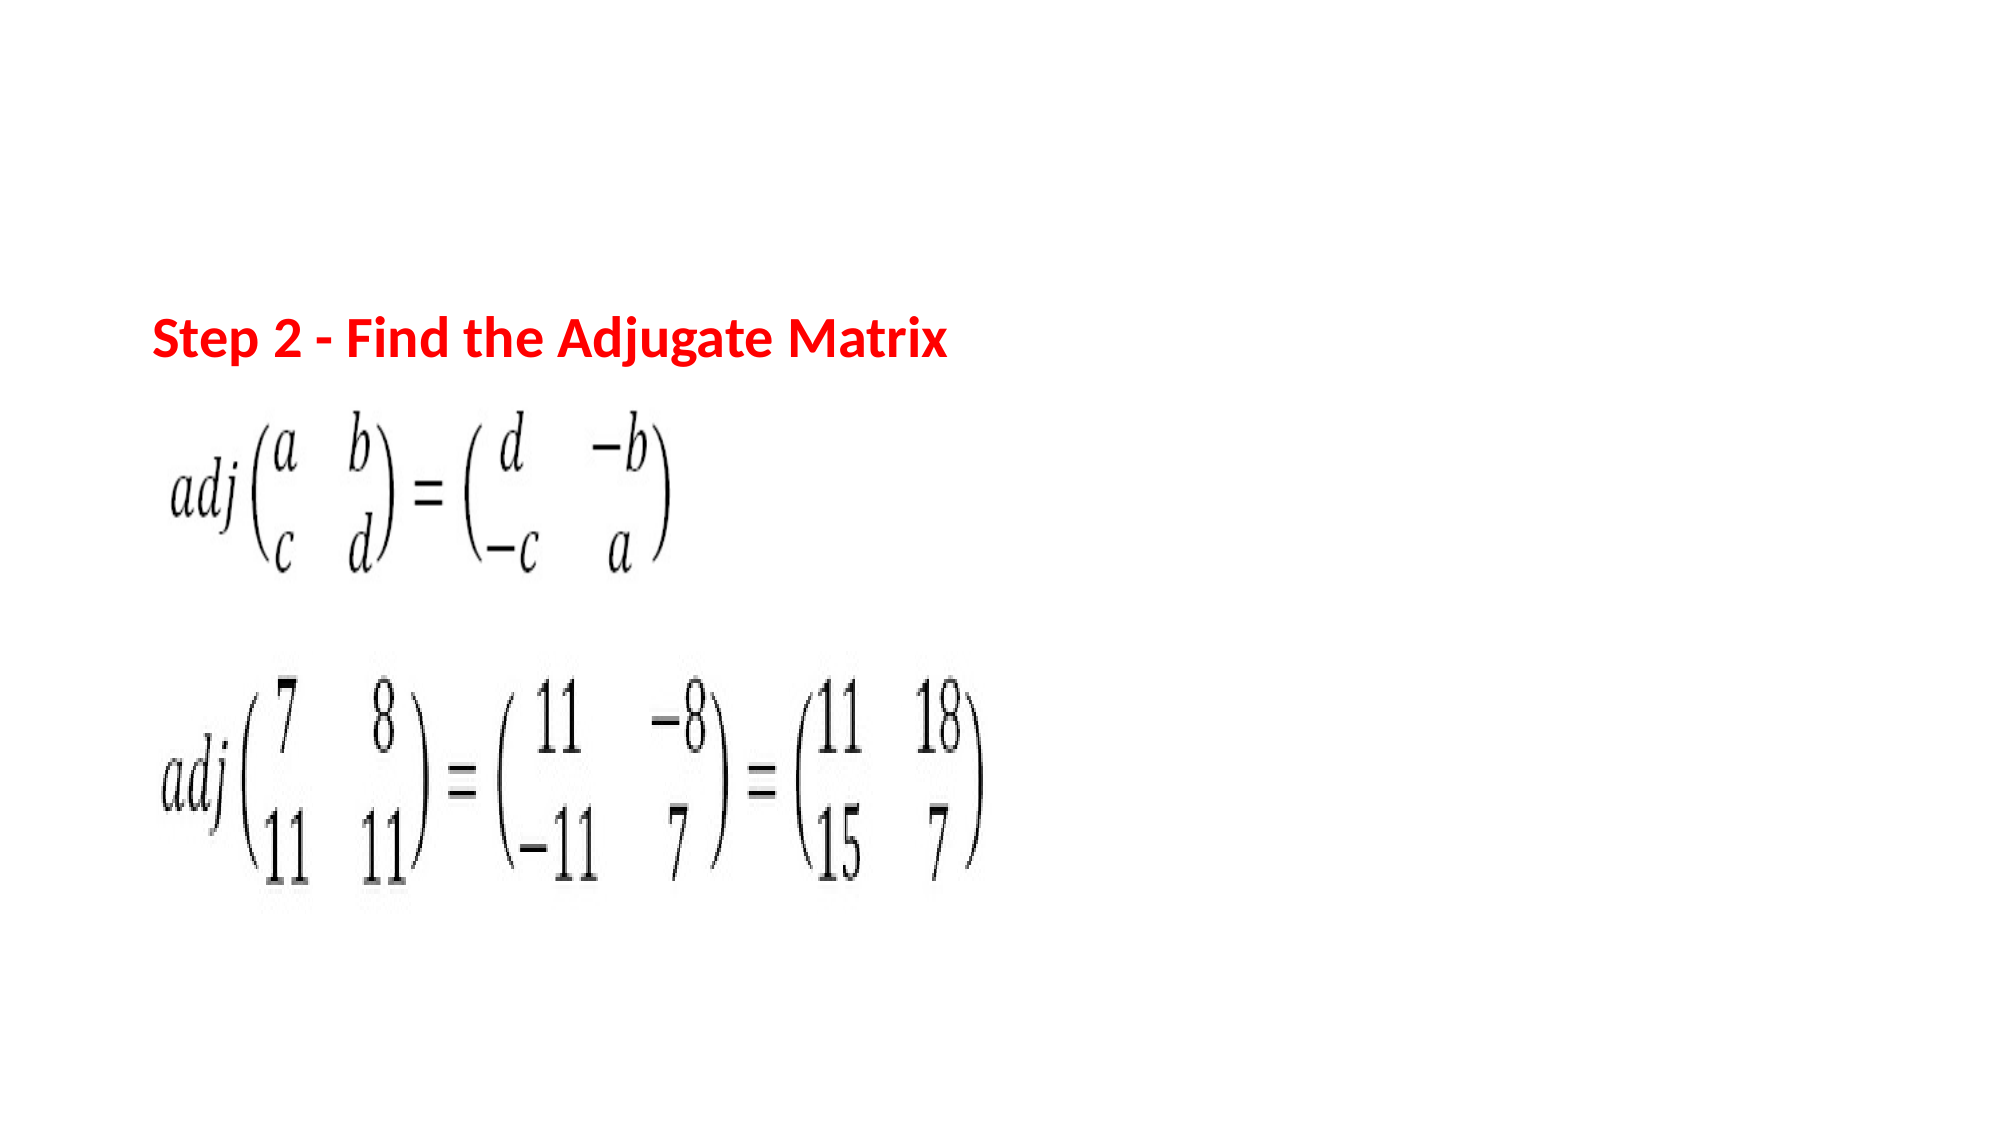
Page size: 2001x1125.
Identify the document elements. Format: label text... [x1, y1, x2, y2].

list Step 2 - Find the Adjugate Matrix [137, 299, 1863, 1014]
picture [157, 389, 680, 612]
picture [145, 650, 993, 928]
